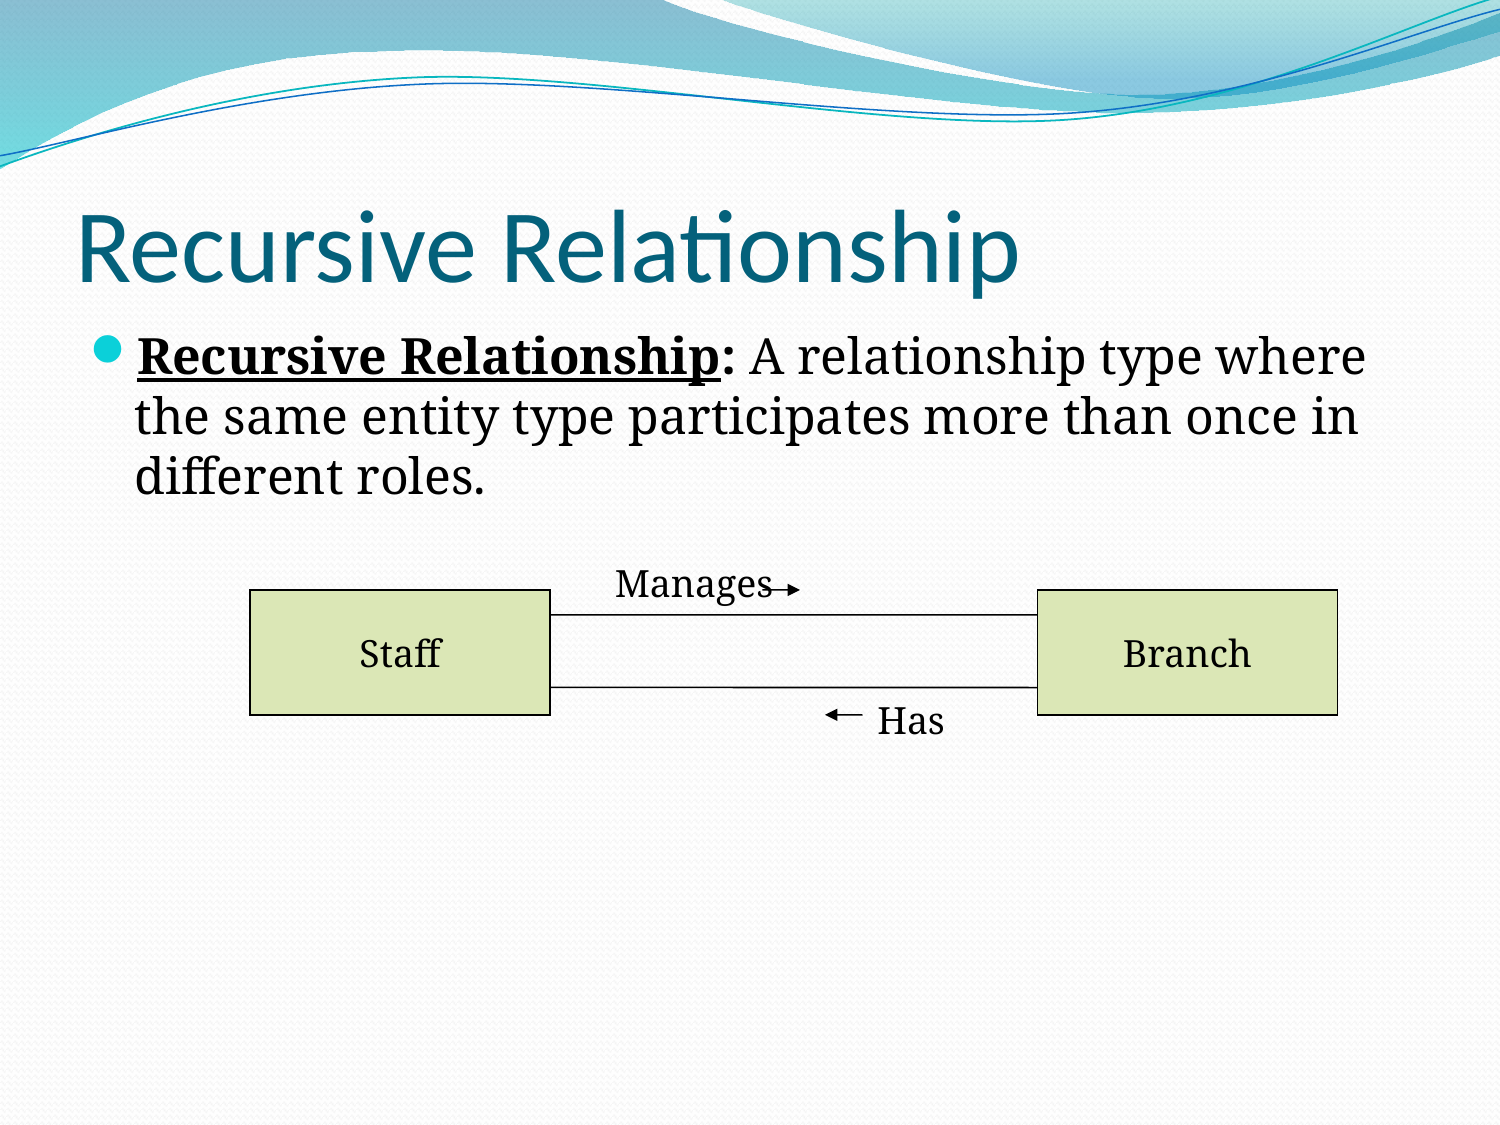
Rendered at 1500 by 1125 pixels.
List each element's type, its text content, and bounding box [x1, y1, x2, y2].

text_box [825, 708, 863, 722]
list Recursive Relationship: A relationship type where the same entity type participates more than once in different roles. [75, 317, 1425, 1038]
text_box Manages [599, 552, 838, 612]
text_box [762, 583, 800, 597]
text_box Staff [249, 589, 550, 715]
text_box Branch [1037, 589, 1338, 715]
text_box Has [862, 689, 1100, 750]
title Recursive Relationship [75, 115, 1425, 303]
